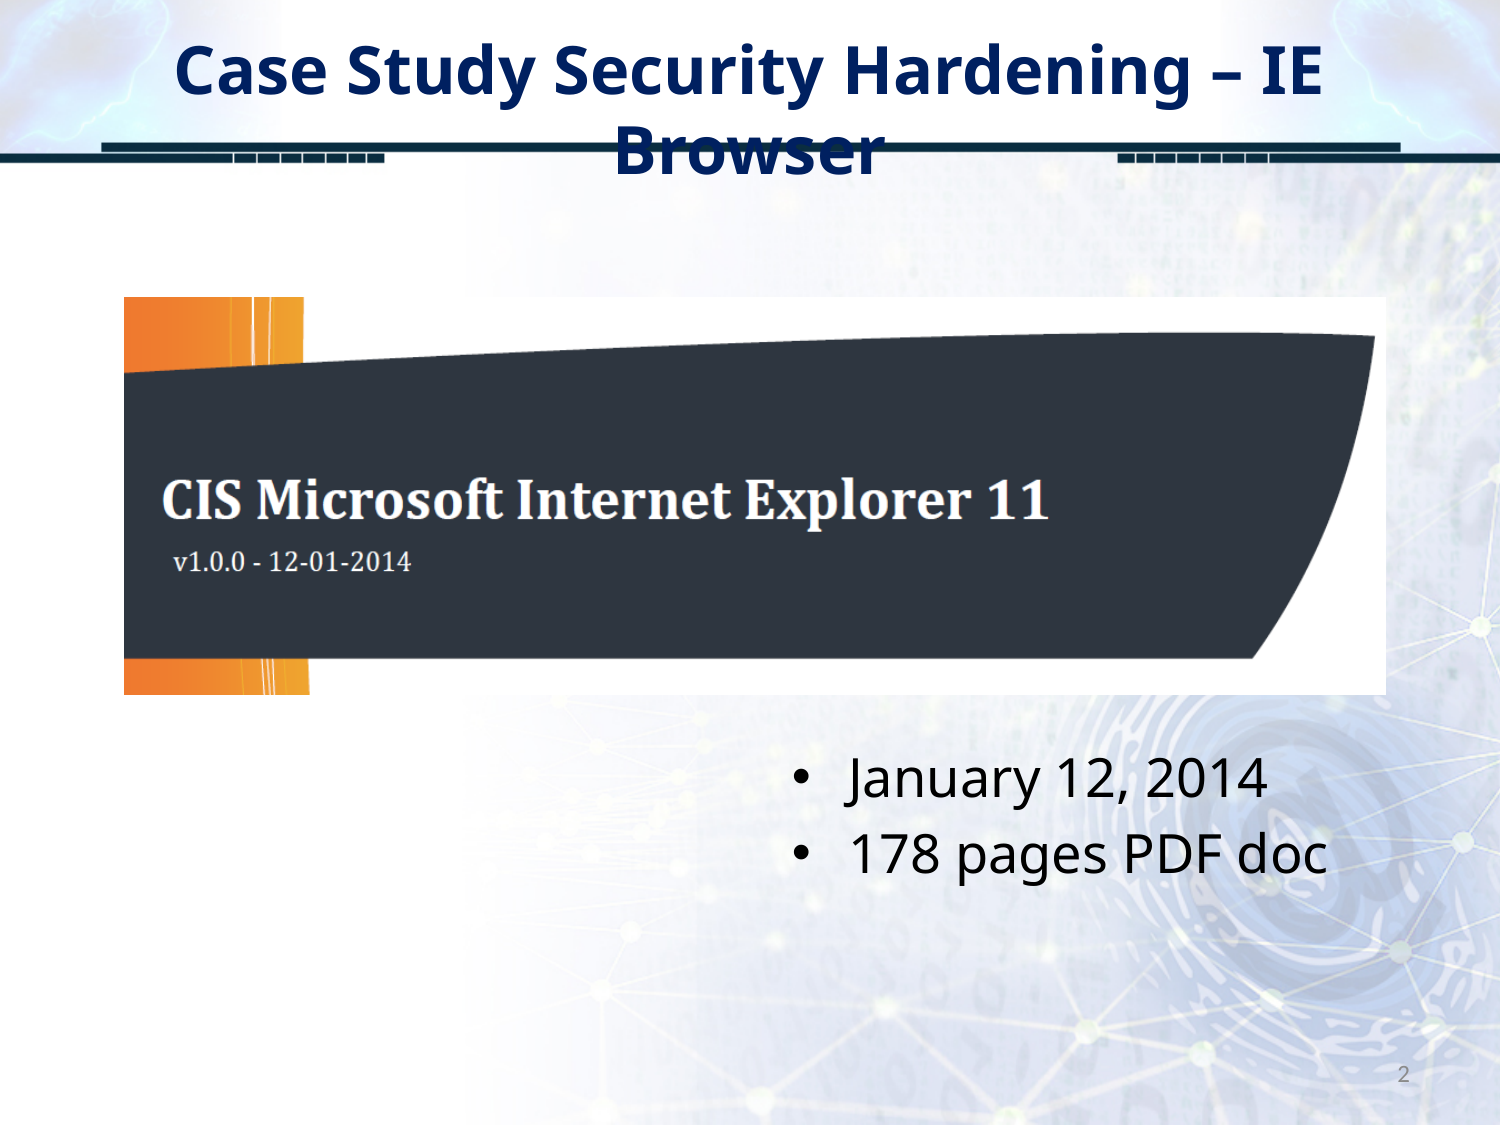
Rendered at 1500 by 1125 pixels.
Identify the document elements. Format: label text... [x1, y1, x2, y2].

list January 12, 2014 178 pages PDF doc [776, 205, 1432, 1023]
title Case Study Security Hardening – IE Browser [75, 34, 1425, 182]
picture [0, 0, 1500, 1125]
slide_number 2 [1074, 1042, 1425, 1103]
